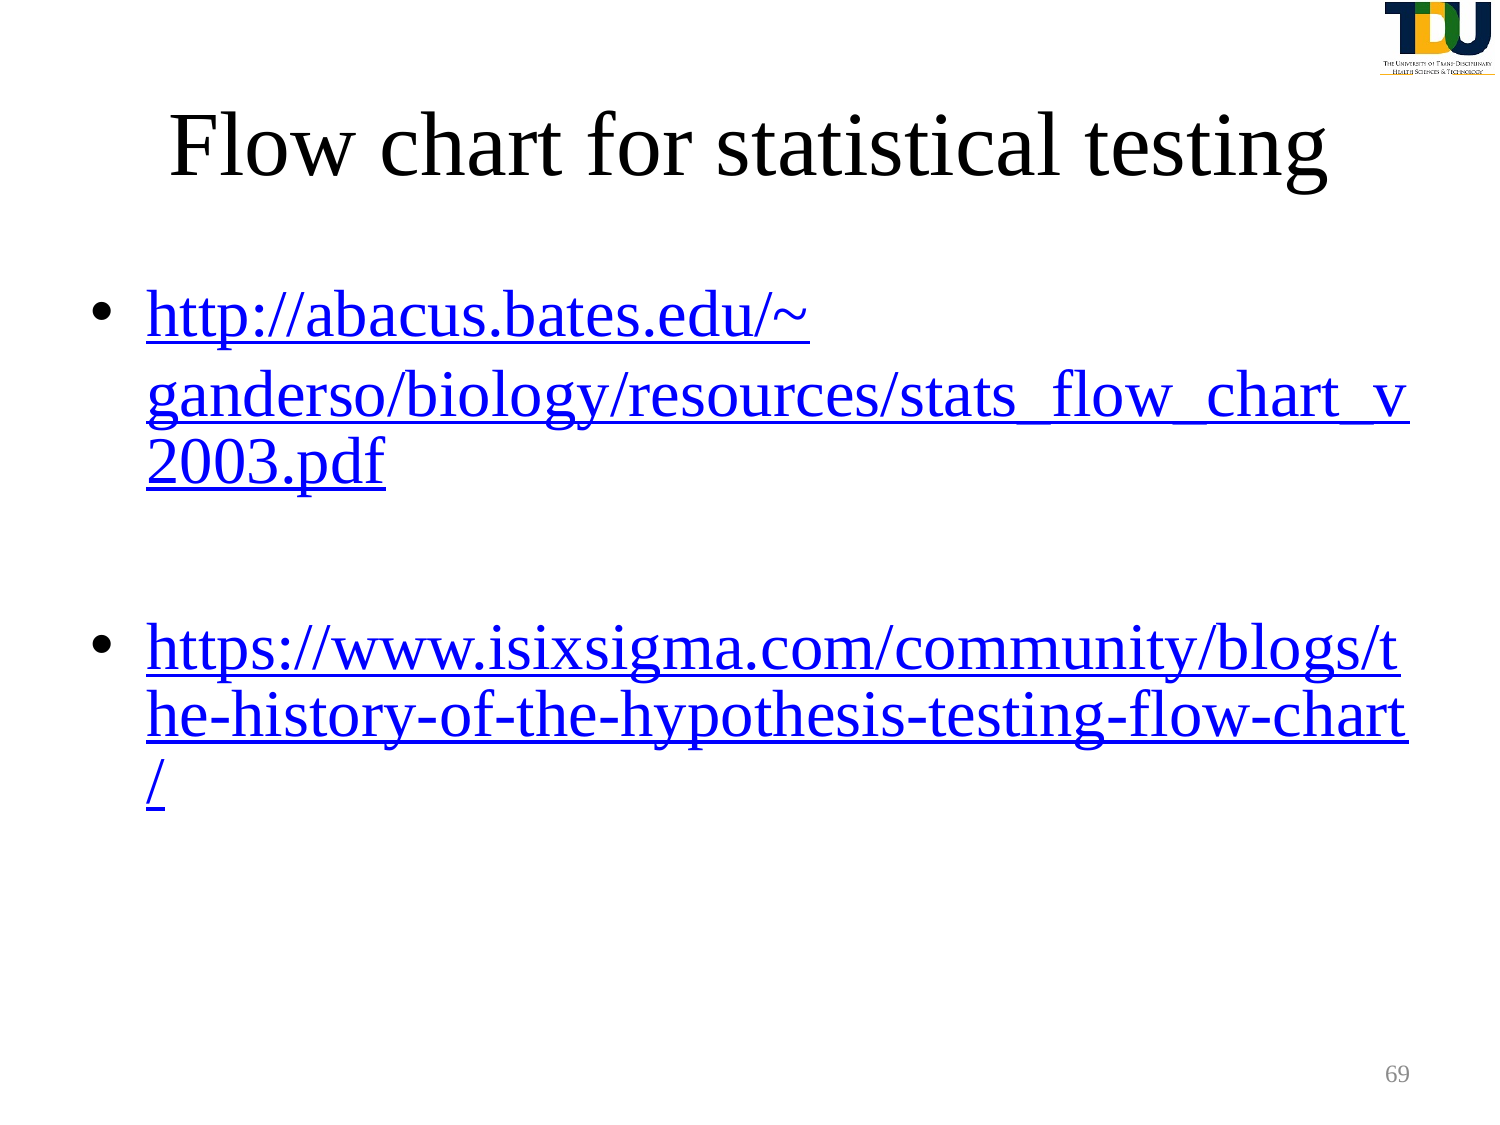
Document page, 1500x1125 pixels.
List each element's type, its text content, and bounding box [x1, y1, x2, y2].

title Flow chart for statistical testing [75, 45, 1425, 233]
picture [1376, 0, 1495, 75]
list http://abacus.bates.edu/~ganderso/biology/resources/stats_flow_chart_v2003.pdf https://www.isixsigma.com/community/blogs/the-history-of-the-hypothesis-testing-flow-chart/ [75, 262, 1425, 1005]
slide_number 69 [1074, 1042, 1425, 1103]
